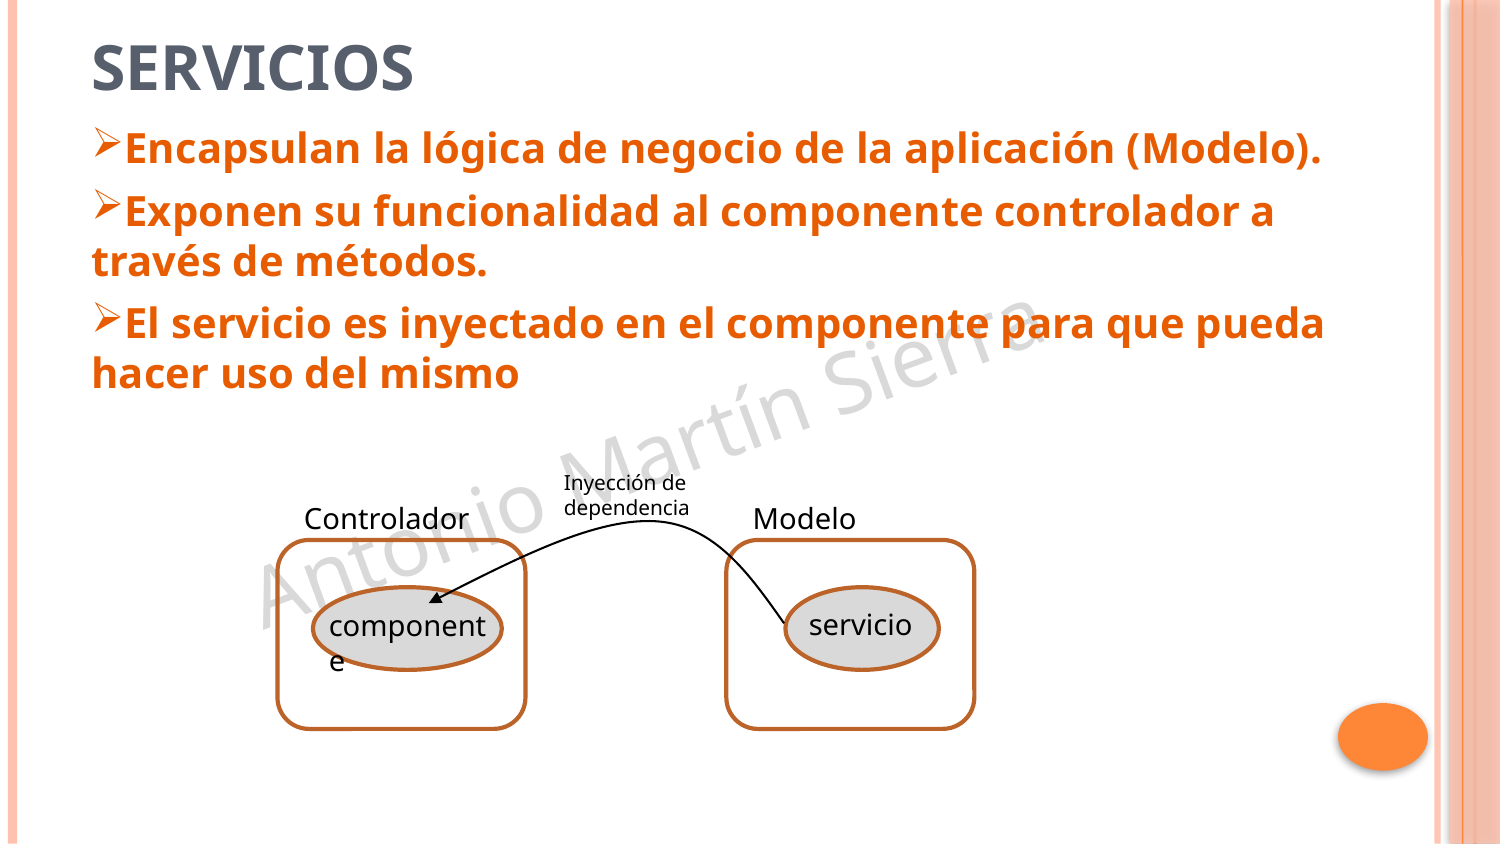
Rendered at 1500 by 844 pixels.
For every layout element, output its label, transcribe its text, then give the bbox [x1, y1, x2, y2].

text_box Encapsulan la lógica de negocio de la aplicación (Modelo). Exponen su funcionalidad al componente controlador a través de métodos. El servicio es inyectado en el componente para que pueda hacer uso del mismo [76, 114, 1424, 257]
text_box [275, 538, 528, 732]
text_box Controlador [289, 492, 502, 543]
text_box servicio [793, 599, 948, 649]
text_box [334, 585, 452, 600]
text_box [724, 538, 977, 732]
text_box componente [314, 600, 507, 685]
text_box [310, 617, 314, 640]
text_box Modelo [738, 492, 951, 543]
text_box [804, 585, 921, 599]
text_box [783, 607, 932, 672]
text_box Inyección de dependencia [549, 462, 727, 528]
title Servicios [76, 20, 1412, 114]
text_box [428, 528, 785, 624]
